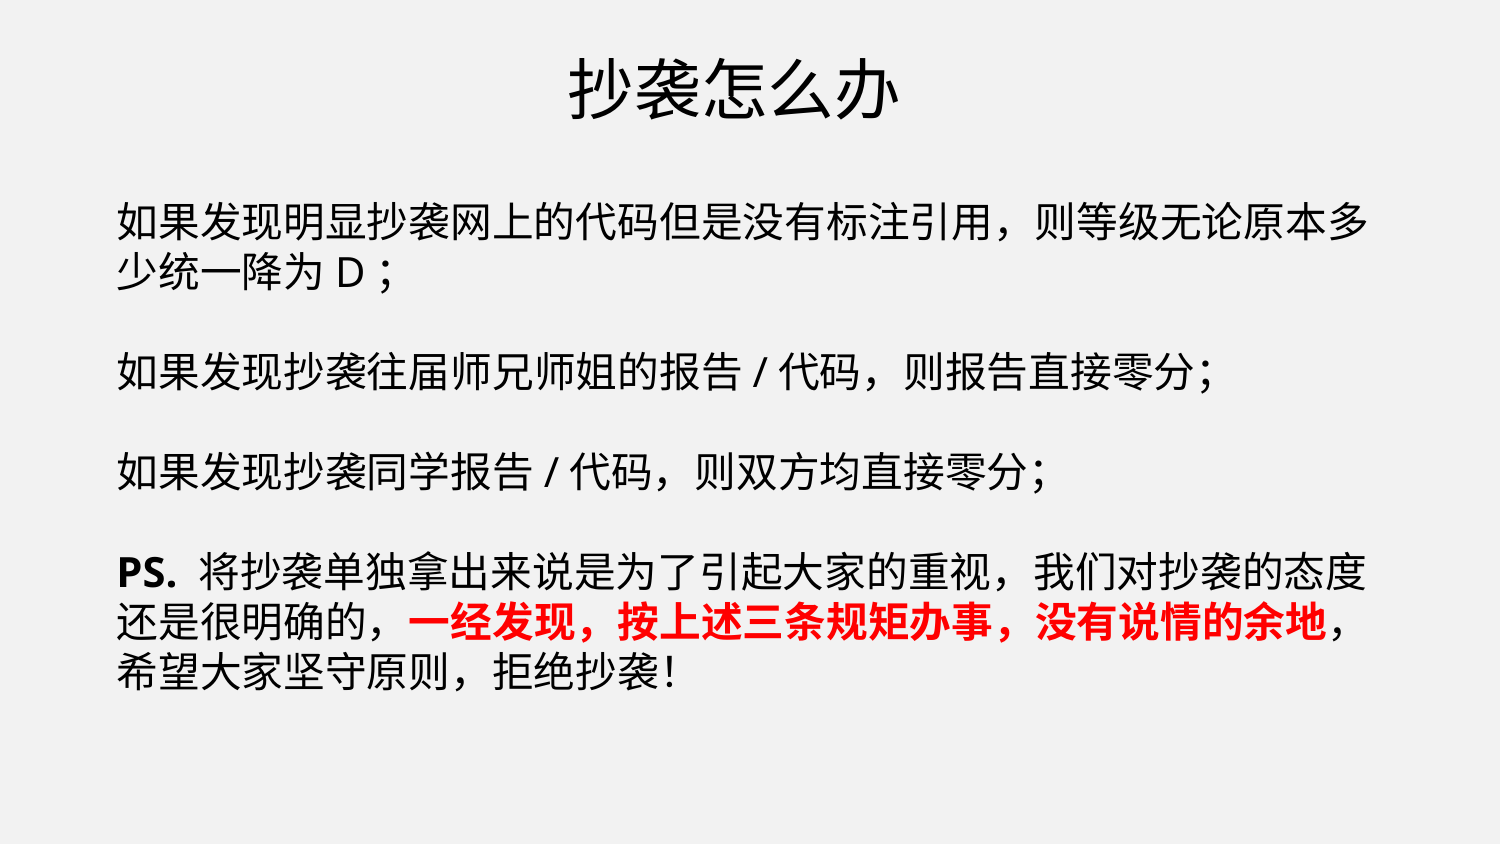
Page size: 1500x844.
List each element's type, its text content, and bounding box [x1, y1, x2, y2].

text_box 抄袭怎么办 [507, 40, 962, 136]
text_box 如果发现明显抄袭网上的代码但是没有标注引用，则等级无论原本多少统一降为D； 如果发现抄袭往届师兄师姐的报告/代码，则报告直接零分； 如果发现抄袭同学报告/代码，则双方均直接零分； PS. 将抄袭单独拿出来说是为了引起大家的重视，我们对抄袭的态度还是很明确的，一经发现，按上述三条规矩办事，没有说情的余地，希望大家坚守原则，拒绝抄袭！ [101, 188, 1420, 844]
